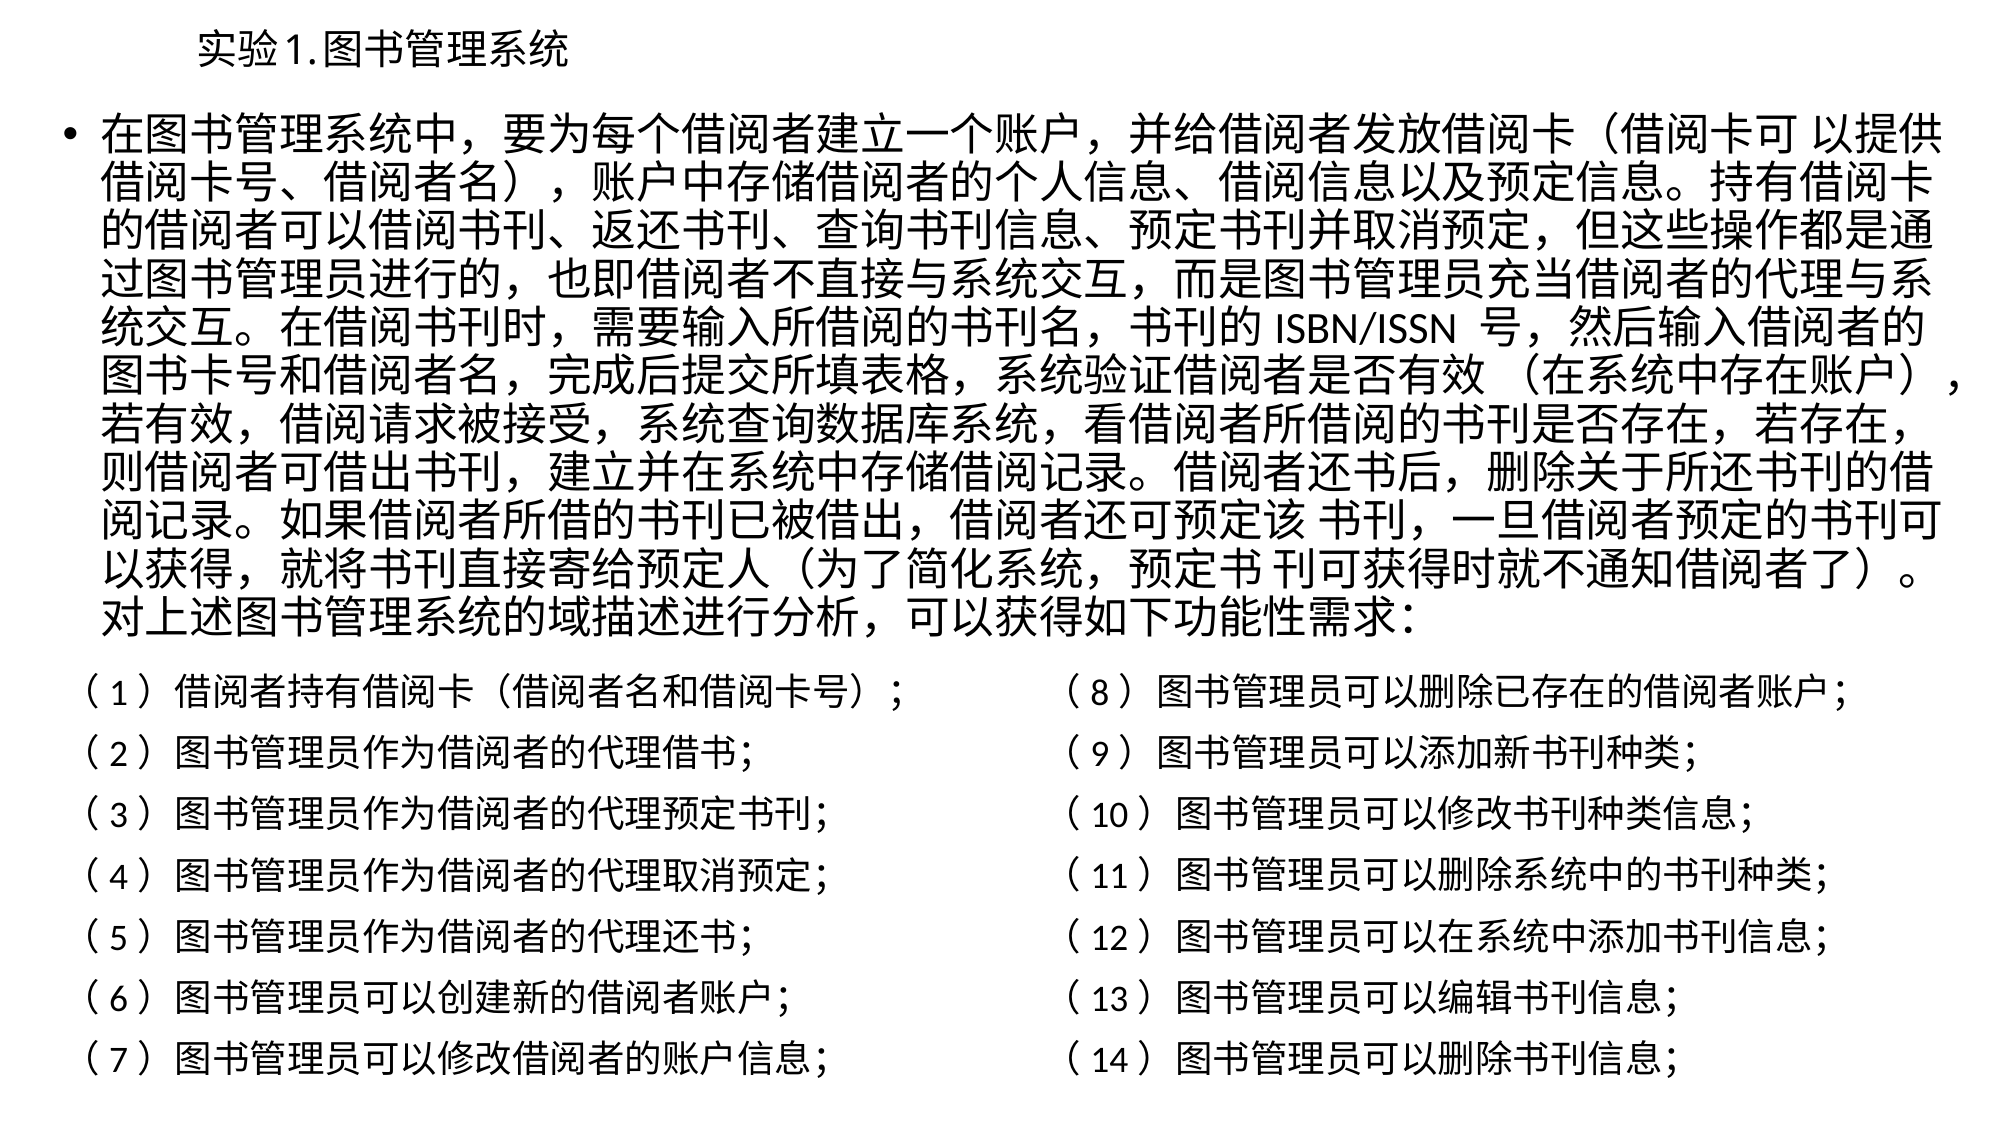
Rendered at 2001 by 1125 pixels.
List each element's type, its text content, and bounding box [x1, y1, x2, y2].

text_box （8）图书管理员可以删除已存在的借阅者账户； （9）图书管理员可以添加新书刊种类； （10）图书管理员可以修改书刊种类信息； （11）图书管理员可以删除系统中的书刊种类； （12）图书管理员可以在系统中添加书刊信息； （13）图书管理员可以编辑书刊信息； （14）图书管理员可以删除书刊信息； [1029, 665, 1926, 1105]
text_box （1）借阅者持有借阅卡（借阅者名和借阅卡号）； （2）图书管理员作为借阅者的代理借书； （3）图书管理员作为借阅者的代理预定书刊； （4）图书管理员作为借阅者的代理取消预定； （5）图书管理员作为借阅者的代理还书； （6）图书管理员可以创建新的借阅者账户； （7）图书管理员可以修改借阅者的账户信息； [47, 665, 1005, 1105]
list 在图书管理系统中，要为每个借阅者建立一个账户，并给借阅者发放借阅卡（借阅卡可 以提供借阅卡号、借阅者名），账户中存储借阅者的个人信息、借阅信息以及预定信息。持有借阅卡的借阅者可以借阅书刊、返还书刊、查询书刊信息、预定书刊并取消预定，但这些操作都是通过图书管理员进行的，也即借阅者不直接与系统交互，而是图书管理员充当借阅者的代理与系统交互。在借阅书刊时，需要输入所借阅的书刊名，书刊的ISBN/ISSN 号，然后输入借阅者的图书卡号和借阅者名，完成后提交所填表格，系统验证借阅者是否有效 （在系统中存在账户），若有效，借阅请求被接受，系统查询数据库系统，看借阅者所借阅的书刊是否存在，若存在，则借阅者可借出书刊，建立并在系统中存储借阅记录。借阅者还书后，删除关于所还书刊的借阅记录。如果借阅者所借的书刊已被借出，借阅者还可预定该 书刊，一旦借阅者预定的书刊可以获得，就将书刊直接寄给预定人（为了简化系统，预定书 刊可获得时就不通知借阅者了）。 对上述图书管理系统的域描述进行分析，可以获得如下功能性需求： [47, 104, 1979, 706]
title 实验1.图书管理系统 [181, 20, 1863, 82]
